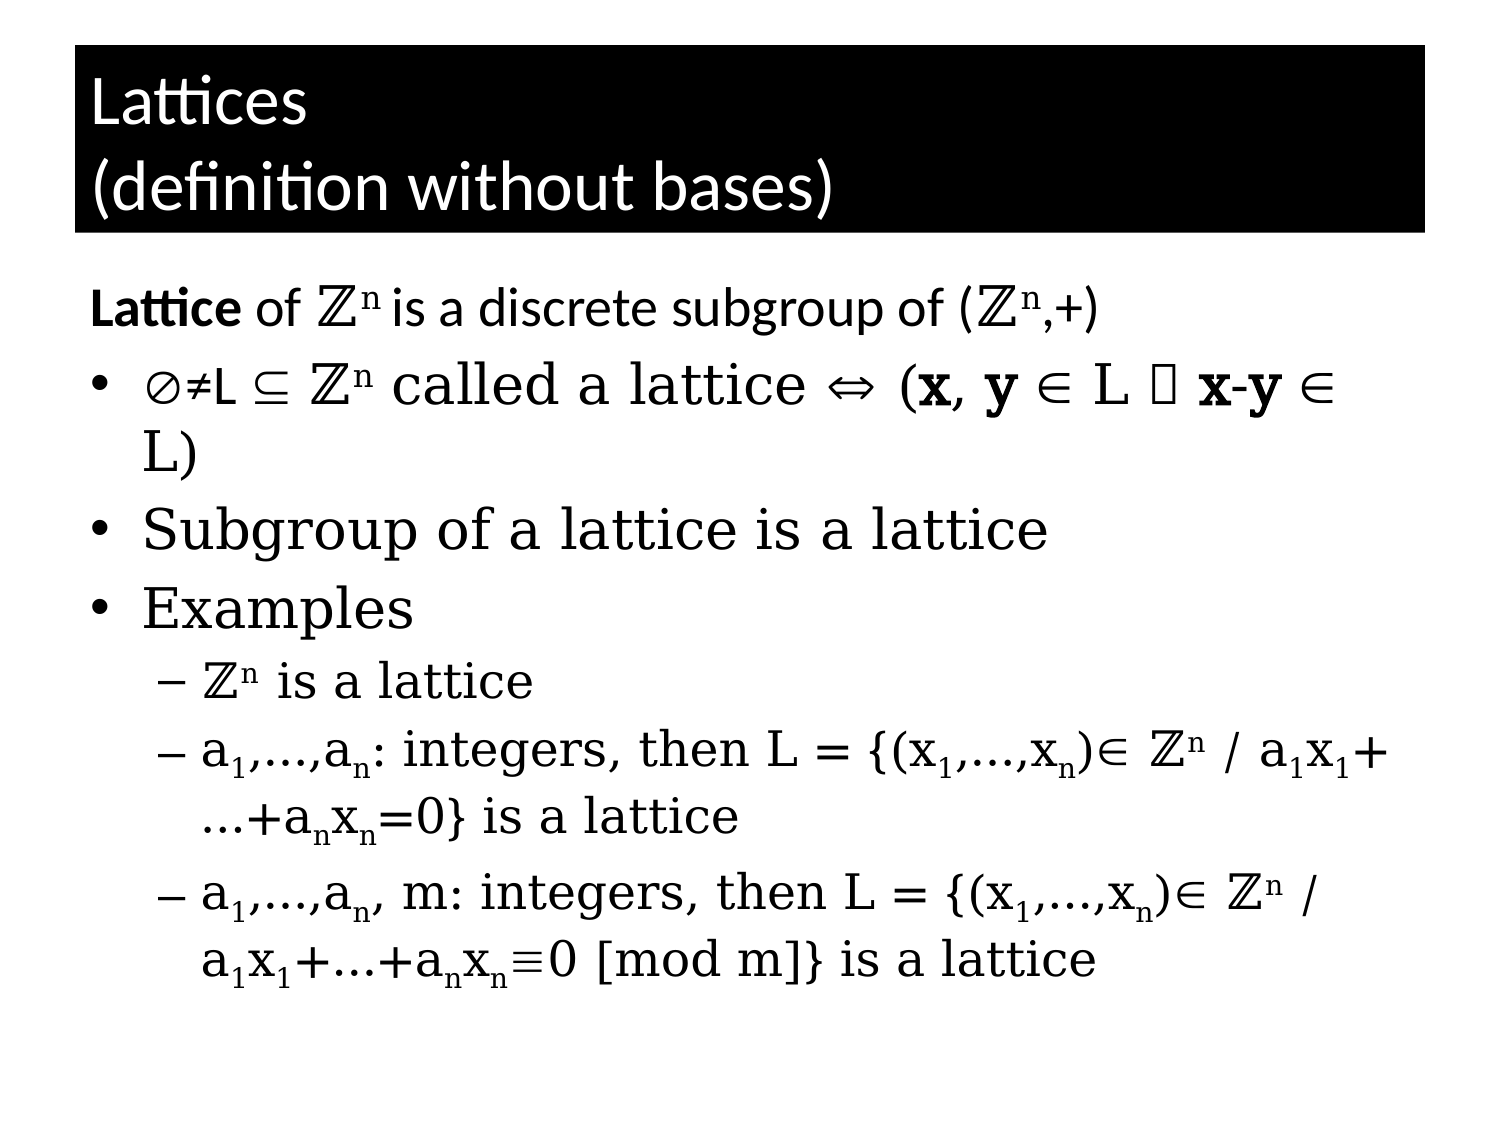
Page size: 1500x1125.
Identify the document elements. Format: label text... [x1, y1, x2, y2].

list Lattice of ℤn is a discrete subgroup of (ℤn,+) ≠L  ℤn called a lattice  (x, y  L  x-y  L) Subgroup of a lattice is a lattice Examples ℤn is a lattice a1,…,an: integers, then L = {(x1,…,xn) ℤn / a1x1+…+anxn=0} is a lattice a1,…,an, m: integers, then L = {(x1,…,xn) ℤn / a1x1+…+anxn0 [mod m]} is a lattice [75, 262, 1425, 1005]
title Lattices (definition without bases) [75, 45, 1425, 233]
